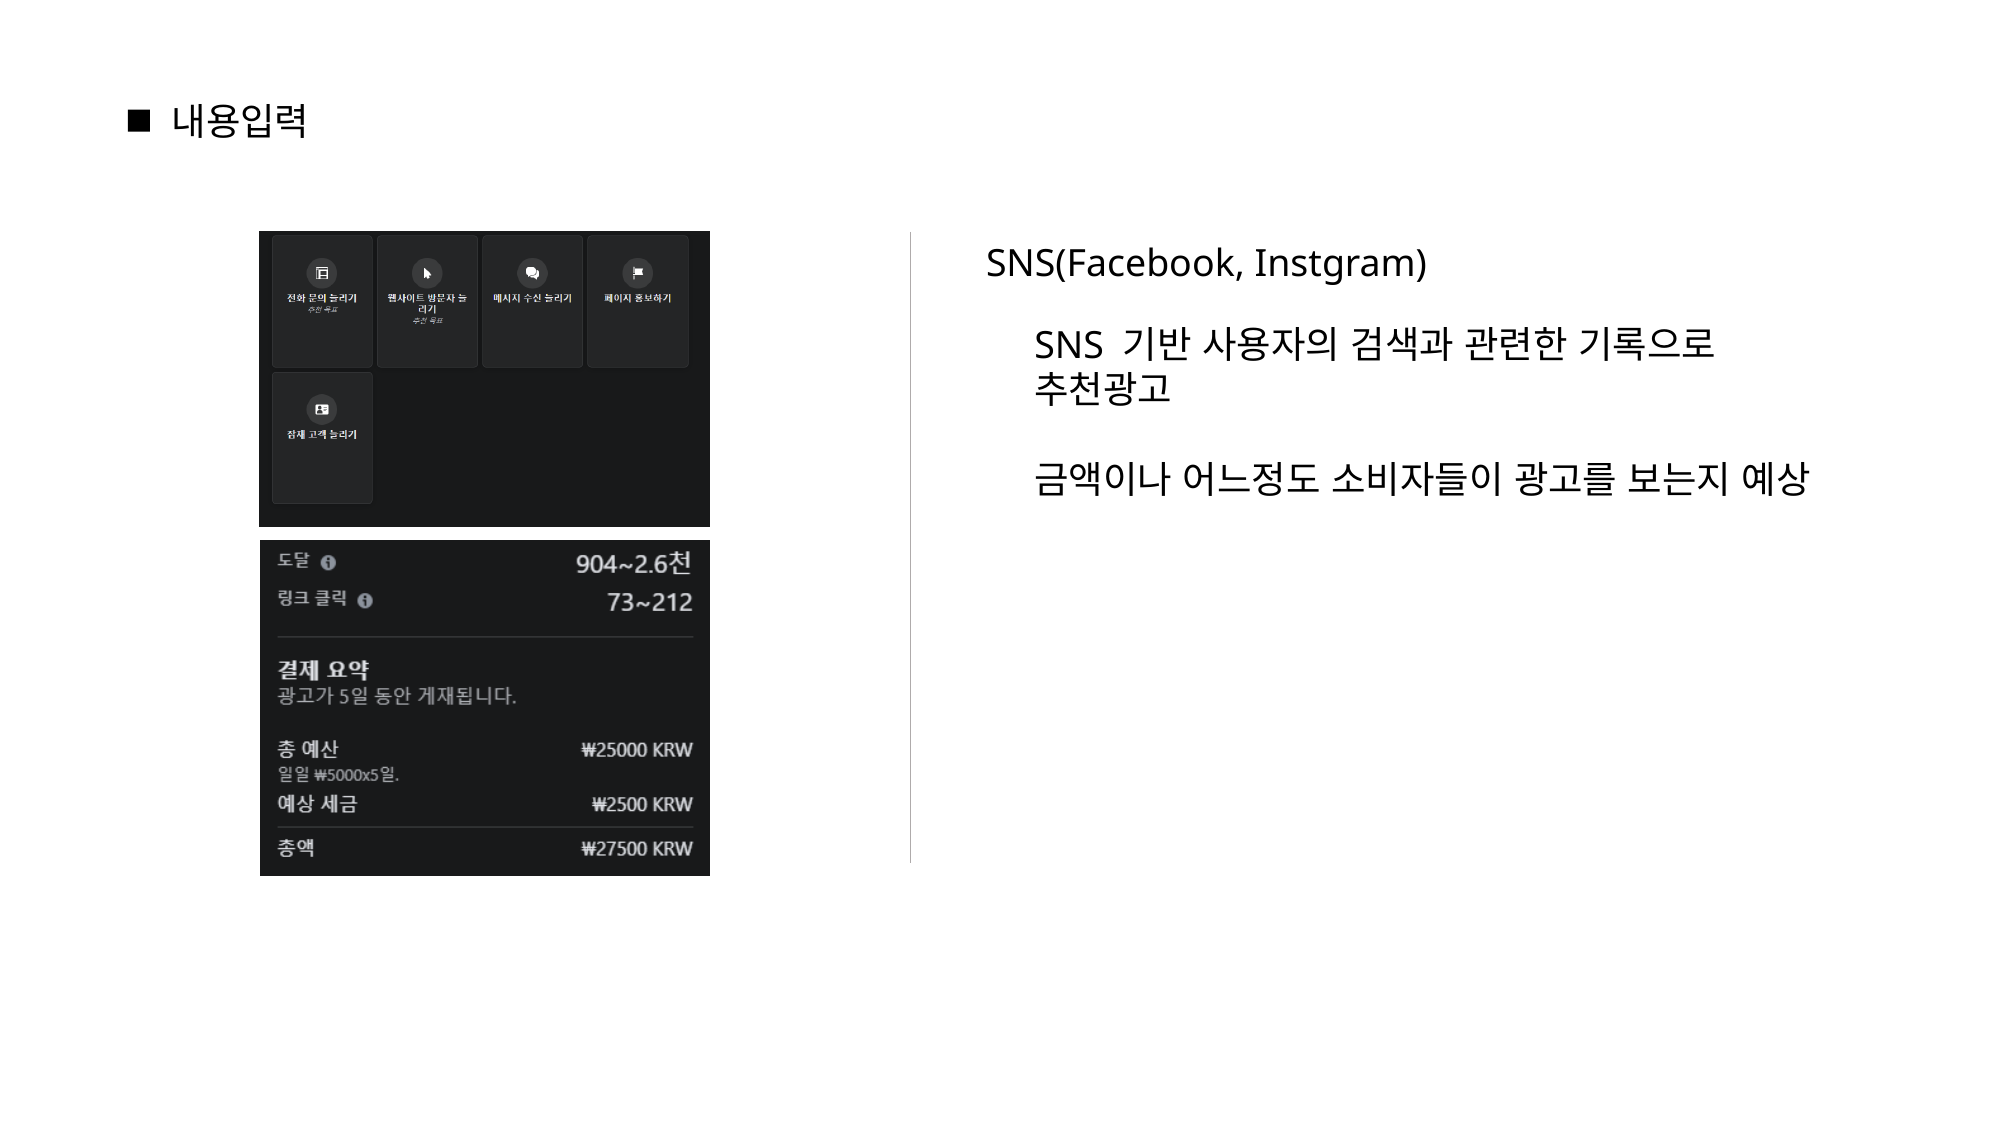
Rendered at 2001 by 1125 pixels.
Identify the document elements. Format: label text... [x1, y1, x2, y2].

text_box [127, 109, 151, 133]
text_box SNS 기반 사용자의 검색과 관련한 기록으로 추천광고 금액이나 어느정도 소비자들이 광고를 보는지 예상 [1019, 314, 1827, 509]
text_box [259, 231, 710, 876]
text_box 내용입력 [156, 90, 325, 151]
text_box SNS(Facebook, Instgram) [971, 231, 1443, 292]
